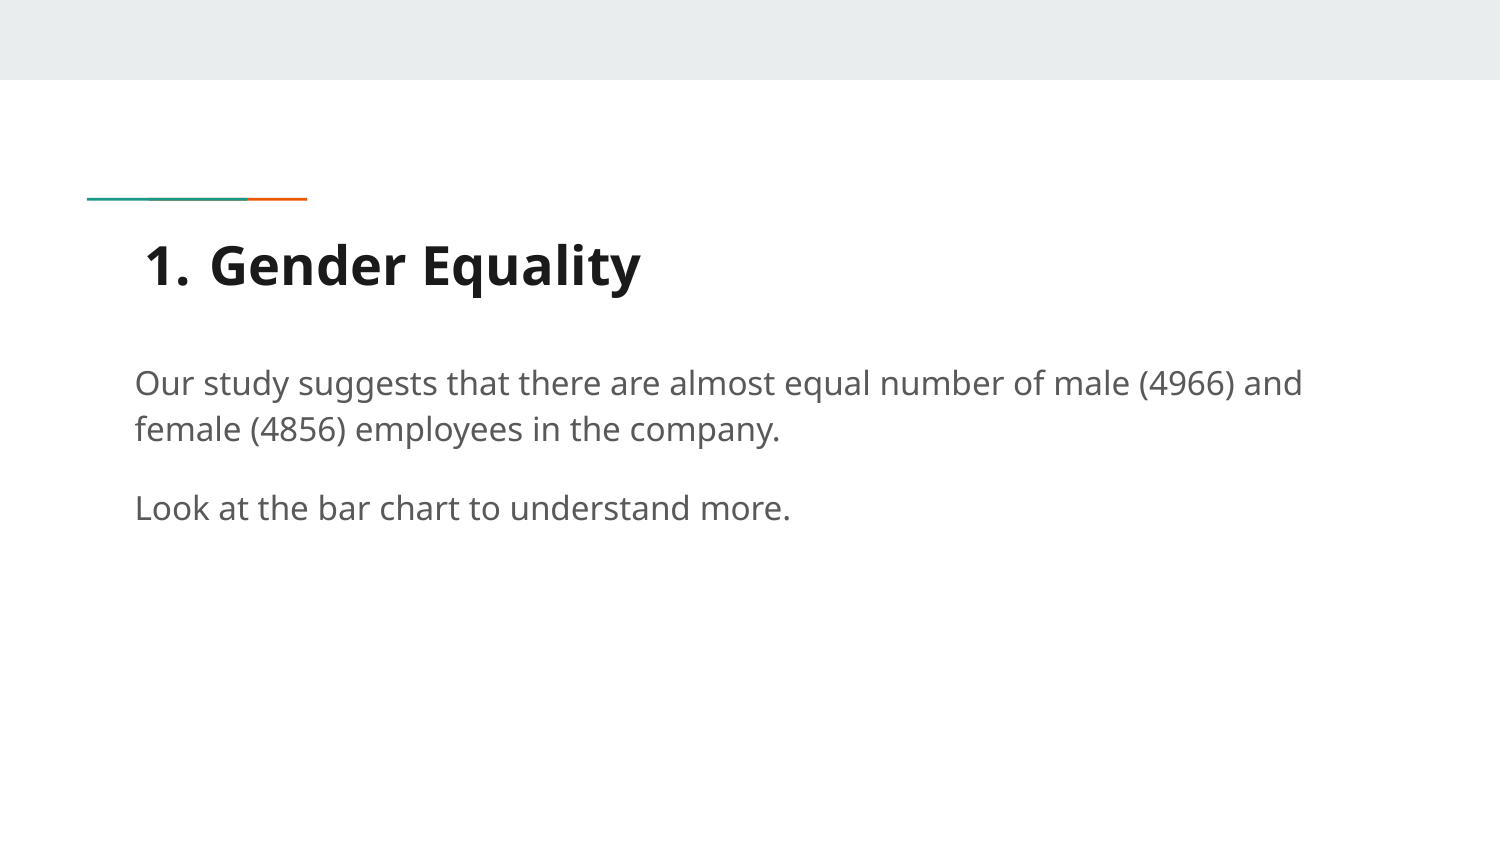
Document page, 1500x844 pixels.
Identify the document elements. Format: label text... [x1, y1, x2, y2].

title Gender Equality [119, 216, 1381, 305]
list Our study suggests that there are almost equal number of male (4966) and female (4856) employees in the company. Look at the bar chart to understand more. [119, 341, 1381, 712]
